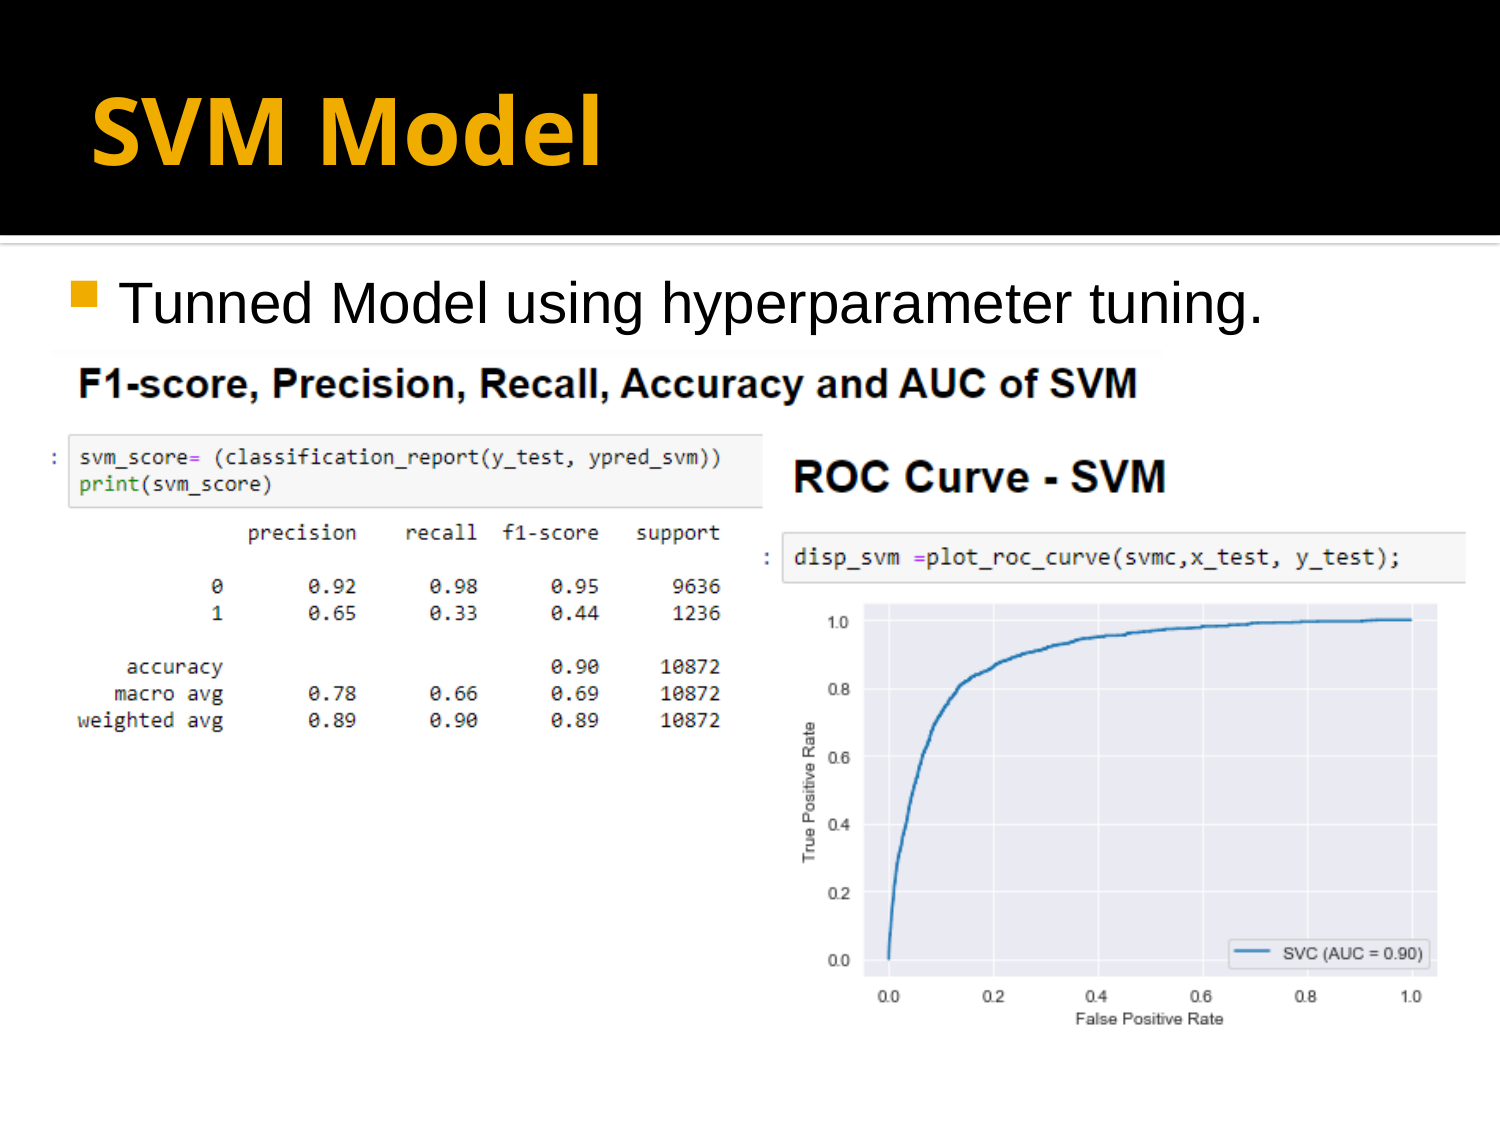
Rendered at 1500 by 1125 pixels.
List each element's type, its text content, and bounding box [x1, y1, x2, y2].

picture [49, 349, 1466, 1051]
list Tunned Model using hyperparameter tuning. [37, 249, 1388, 1009]
title SVM Model [75, 25, 1425, 231]
